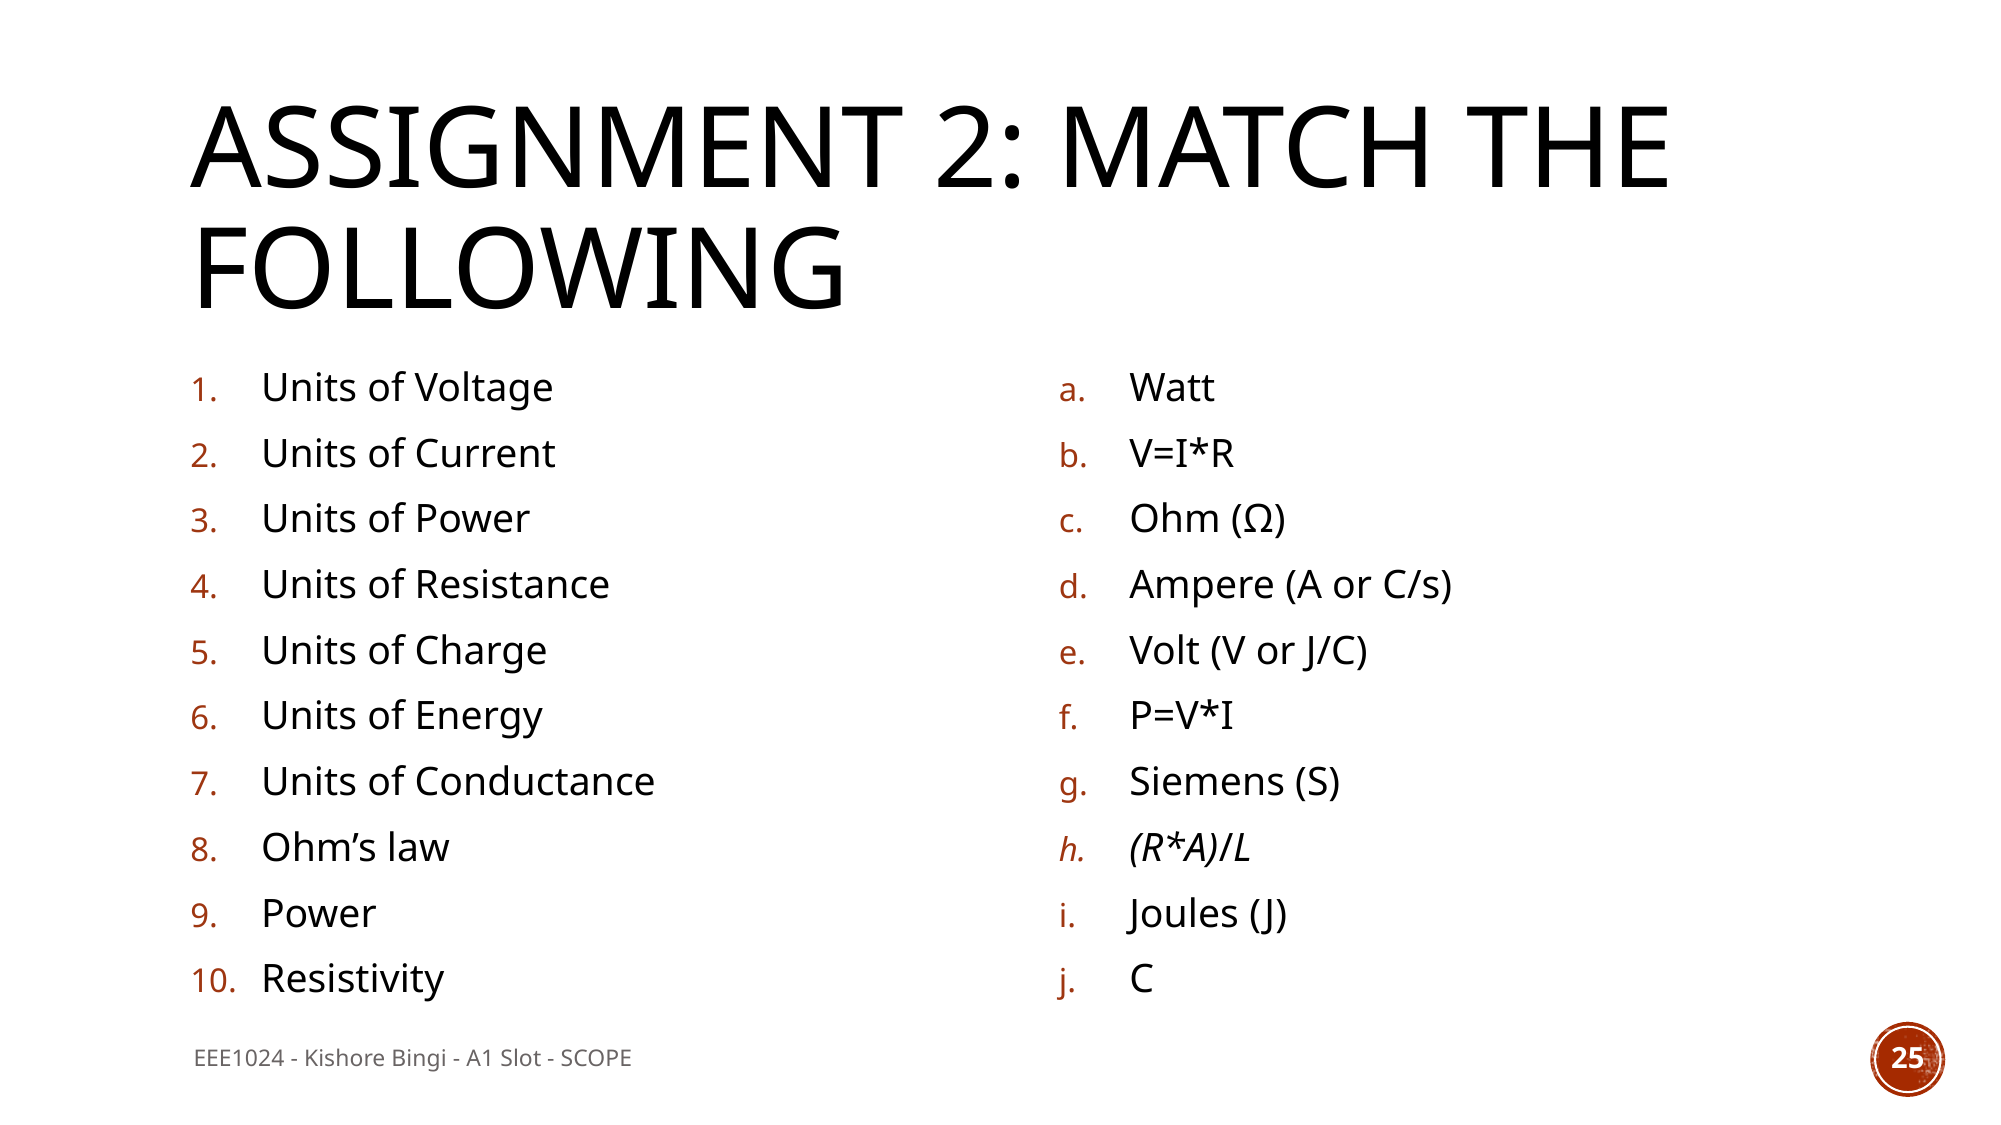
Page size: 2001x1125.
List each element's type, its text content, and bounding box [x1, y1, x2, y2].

list Units of Voltage Units of Current Units of Power Units of Resistance Units of Charge Units of Energy Units of Conductance Ohm’s law Power Resistivity [175, 360, 956, 1013]
list Watt V=I*R Ohm (Ω) Ampere (A or C/s) Volt (V or J/C) P=V*I Siemens (S) (R*A)/L Joules (J) C [1043, 360, 1824, 1013]
slide_number 25 [1855, 1028, 1961, 1089]
title Assignment 2: Match the following [175, 79, 1826, 344]
footer EEE1024 - Kishore Bingi - A1 Slot - SCOPE [178, 1028, 1217, 1089]
